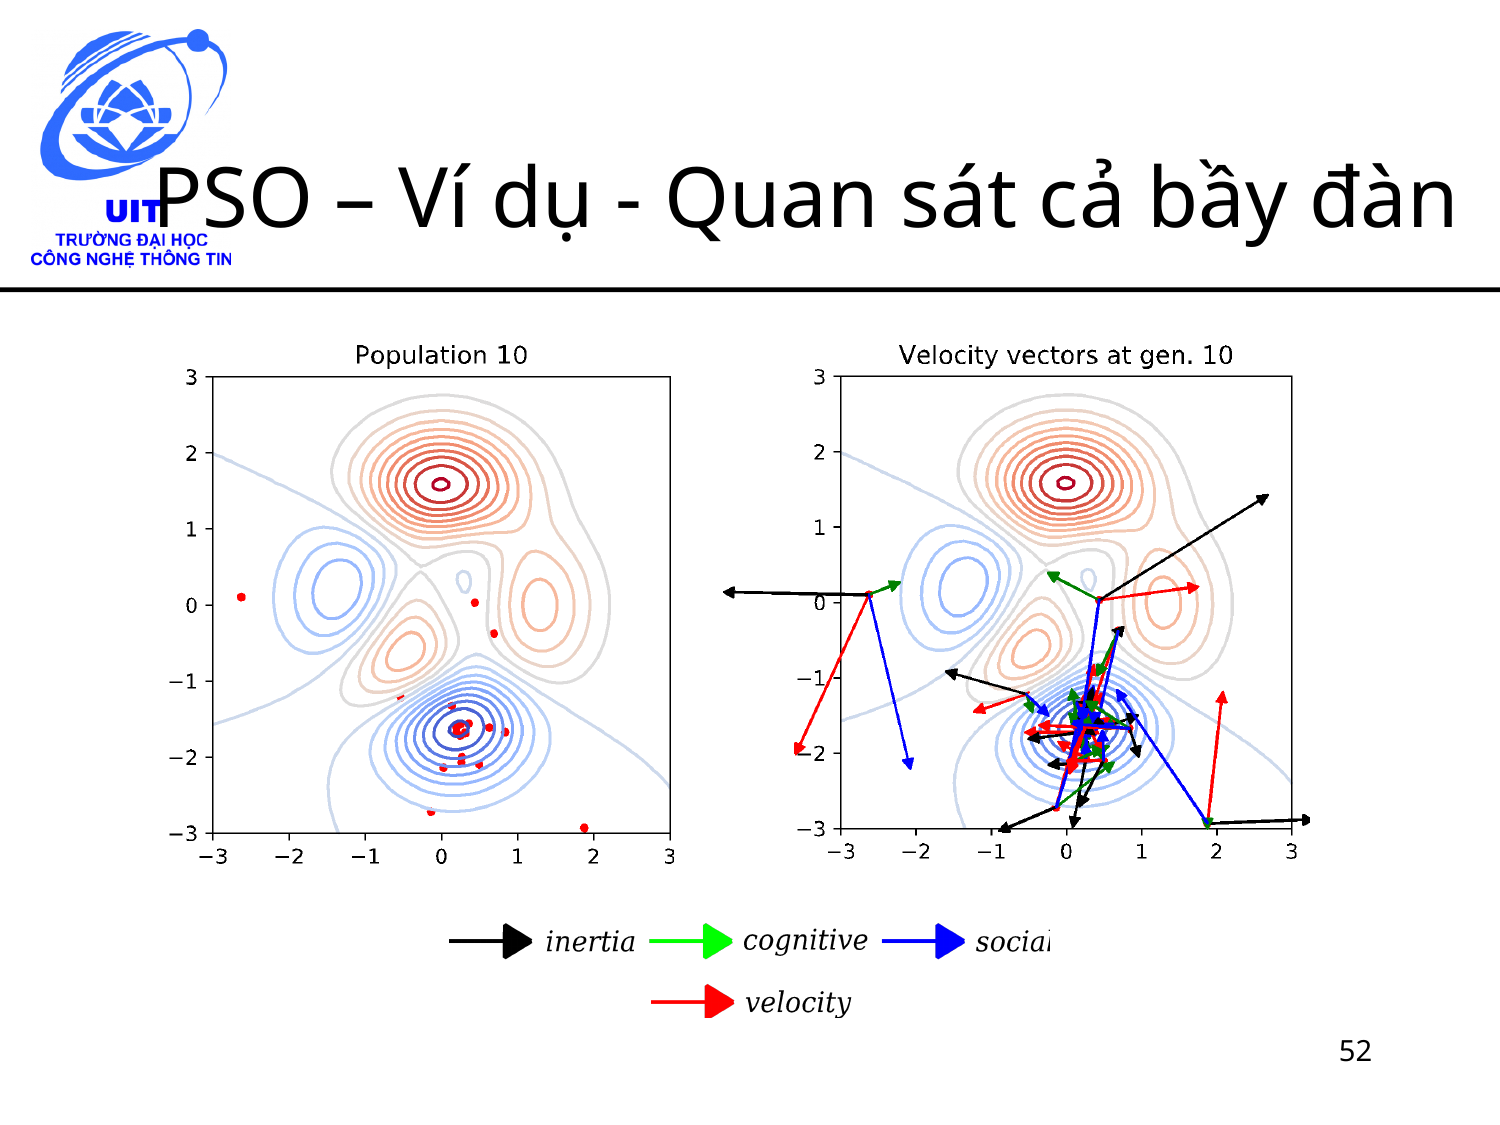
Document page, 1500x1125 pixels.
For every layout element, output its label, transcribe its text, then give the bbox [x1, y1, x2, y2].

slide_number ‹#› [1074, 1025, 1388, 1100]
picture [167, 345, 674, 865]
picture [449, 923, 1051, 1018]
picture [31, 29, 231, 268]
picture [723, 345, 1310, 860]
title PSO – Ví dụ - Quan sát cả bầy đàn [112, 99, 1500, 288]
